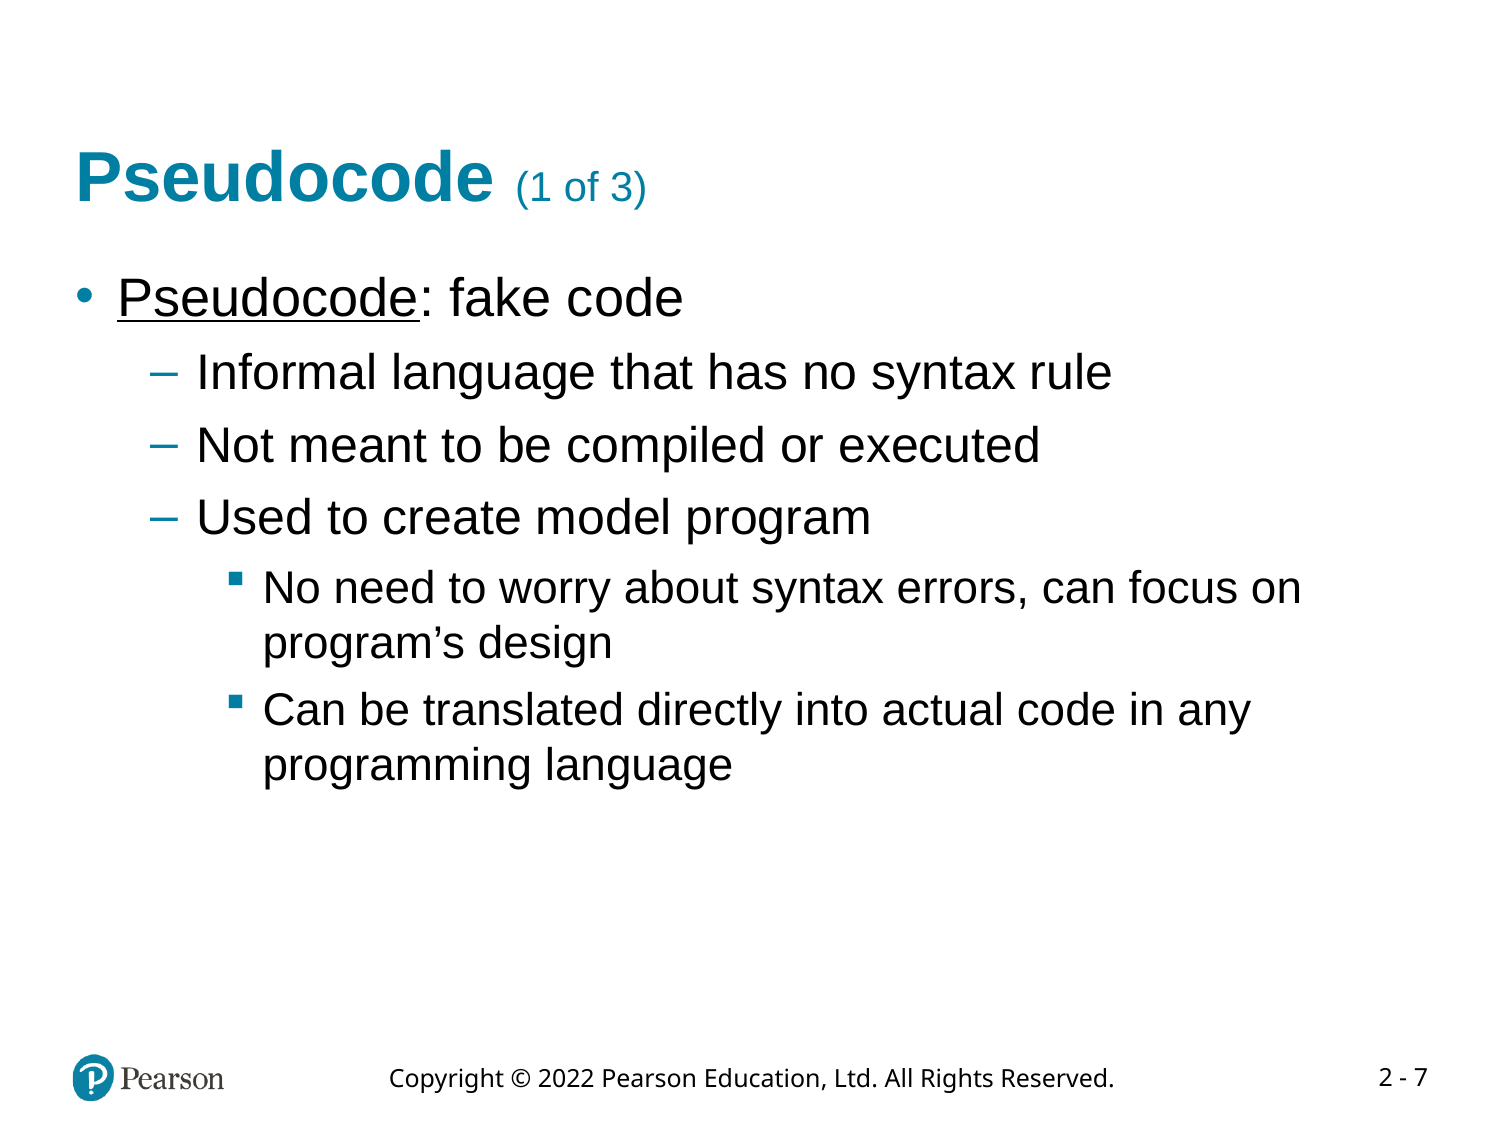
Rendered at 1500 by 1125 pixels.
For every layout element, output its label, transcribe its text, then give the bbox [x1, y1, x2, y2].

title Pseudocode (1 of 3) [75, 35, 1425, 216]
list Pseudocode: fake code Informal language that has no syntax rule Not meant to be compiled or executed Used to create model program No need to worry about syntax errors, can focus on program’s design Can be translated directly into actual code in any programming language [75, 262, 1425, 1005]
picture [72, 1087, 83, 1101]
picture [81, 1064, 107, 1089]
picture [72, 1054, 89, 1072]
picture [99, 1054, 224, 1101]
